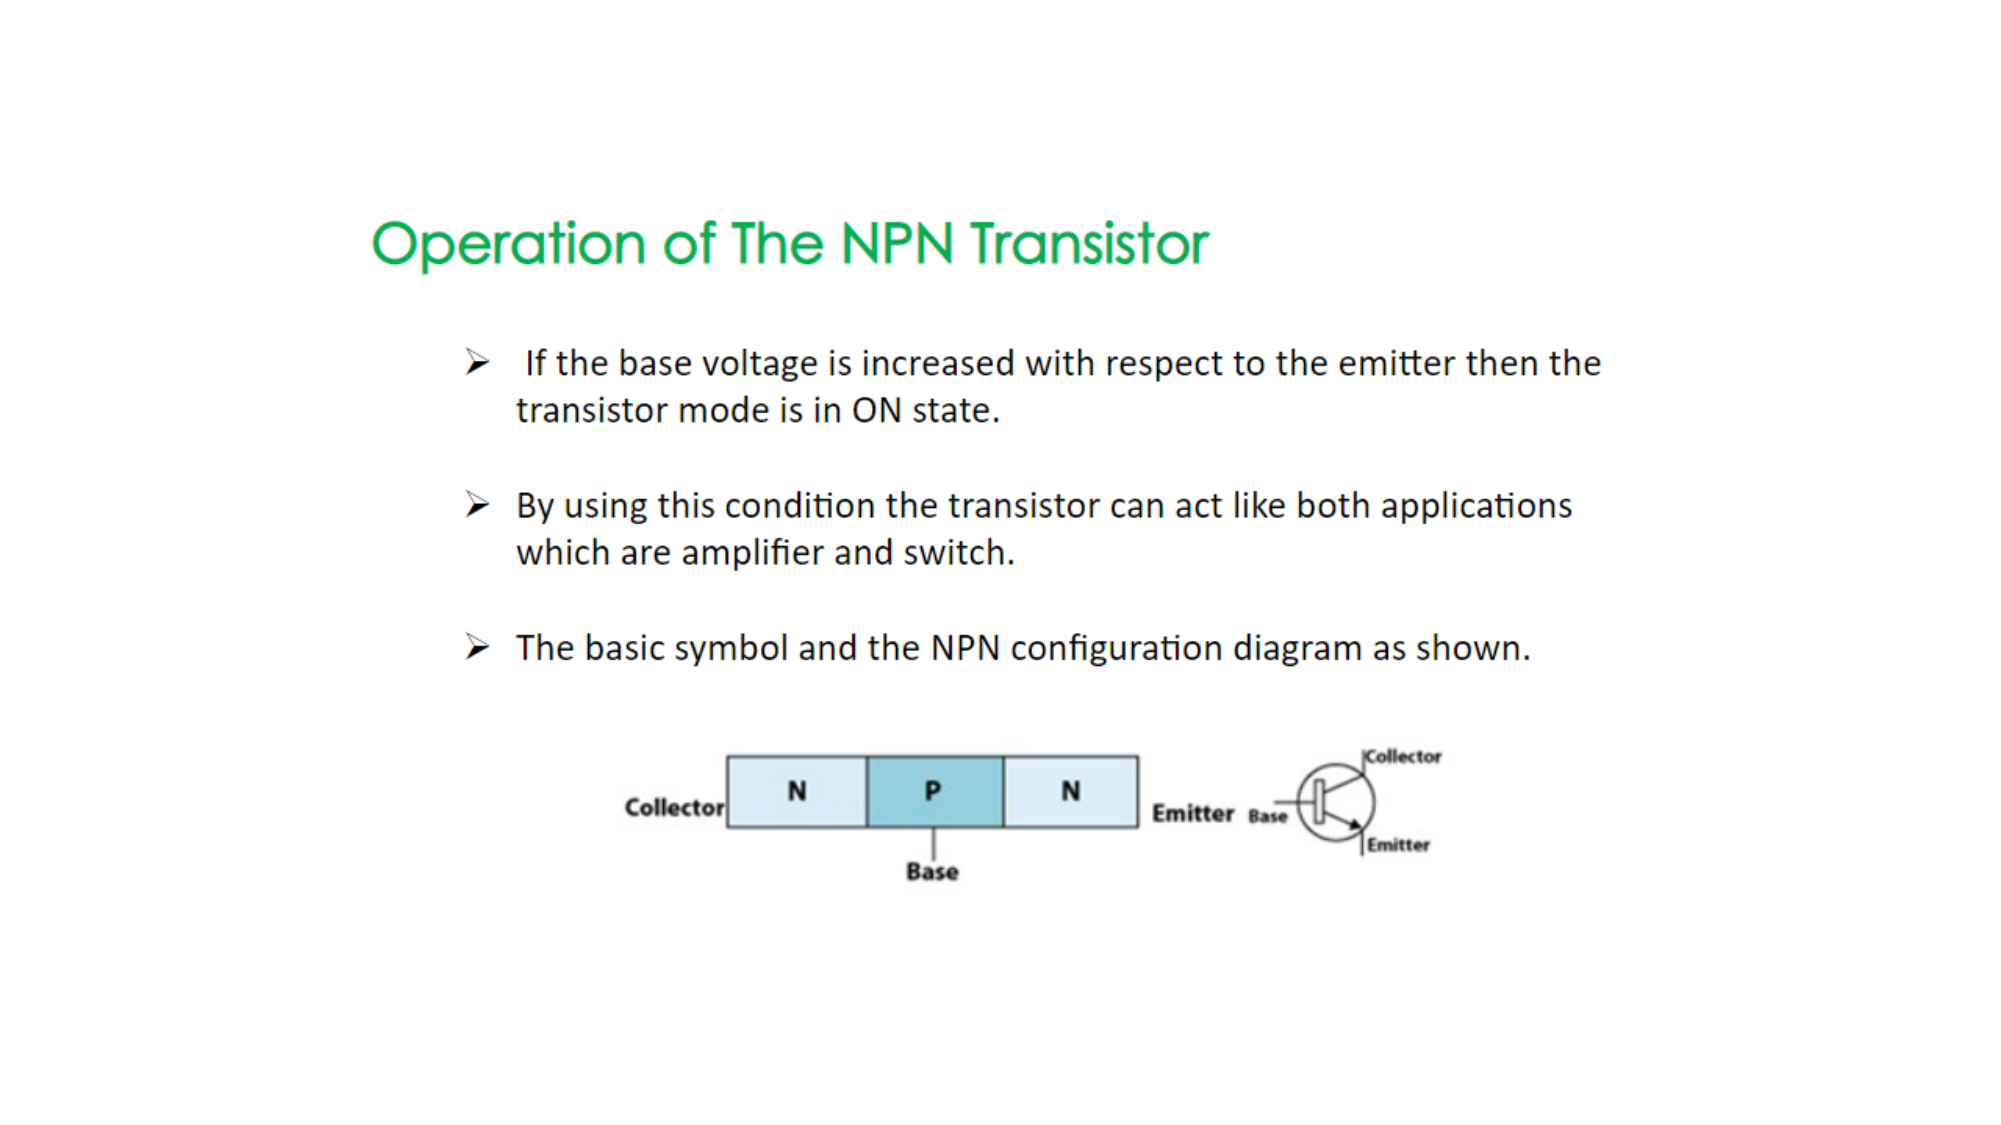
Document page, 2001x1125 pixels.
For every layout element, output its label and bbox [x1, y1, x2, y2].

picture [344, 191, 1656, 934]
